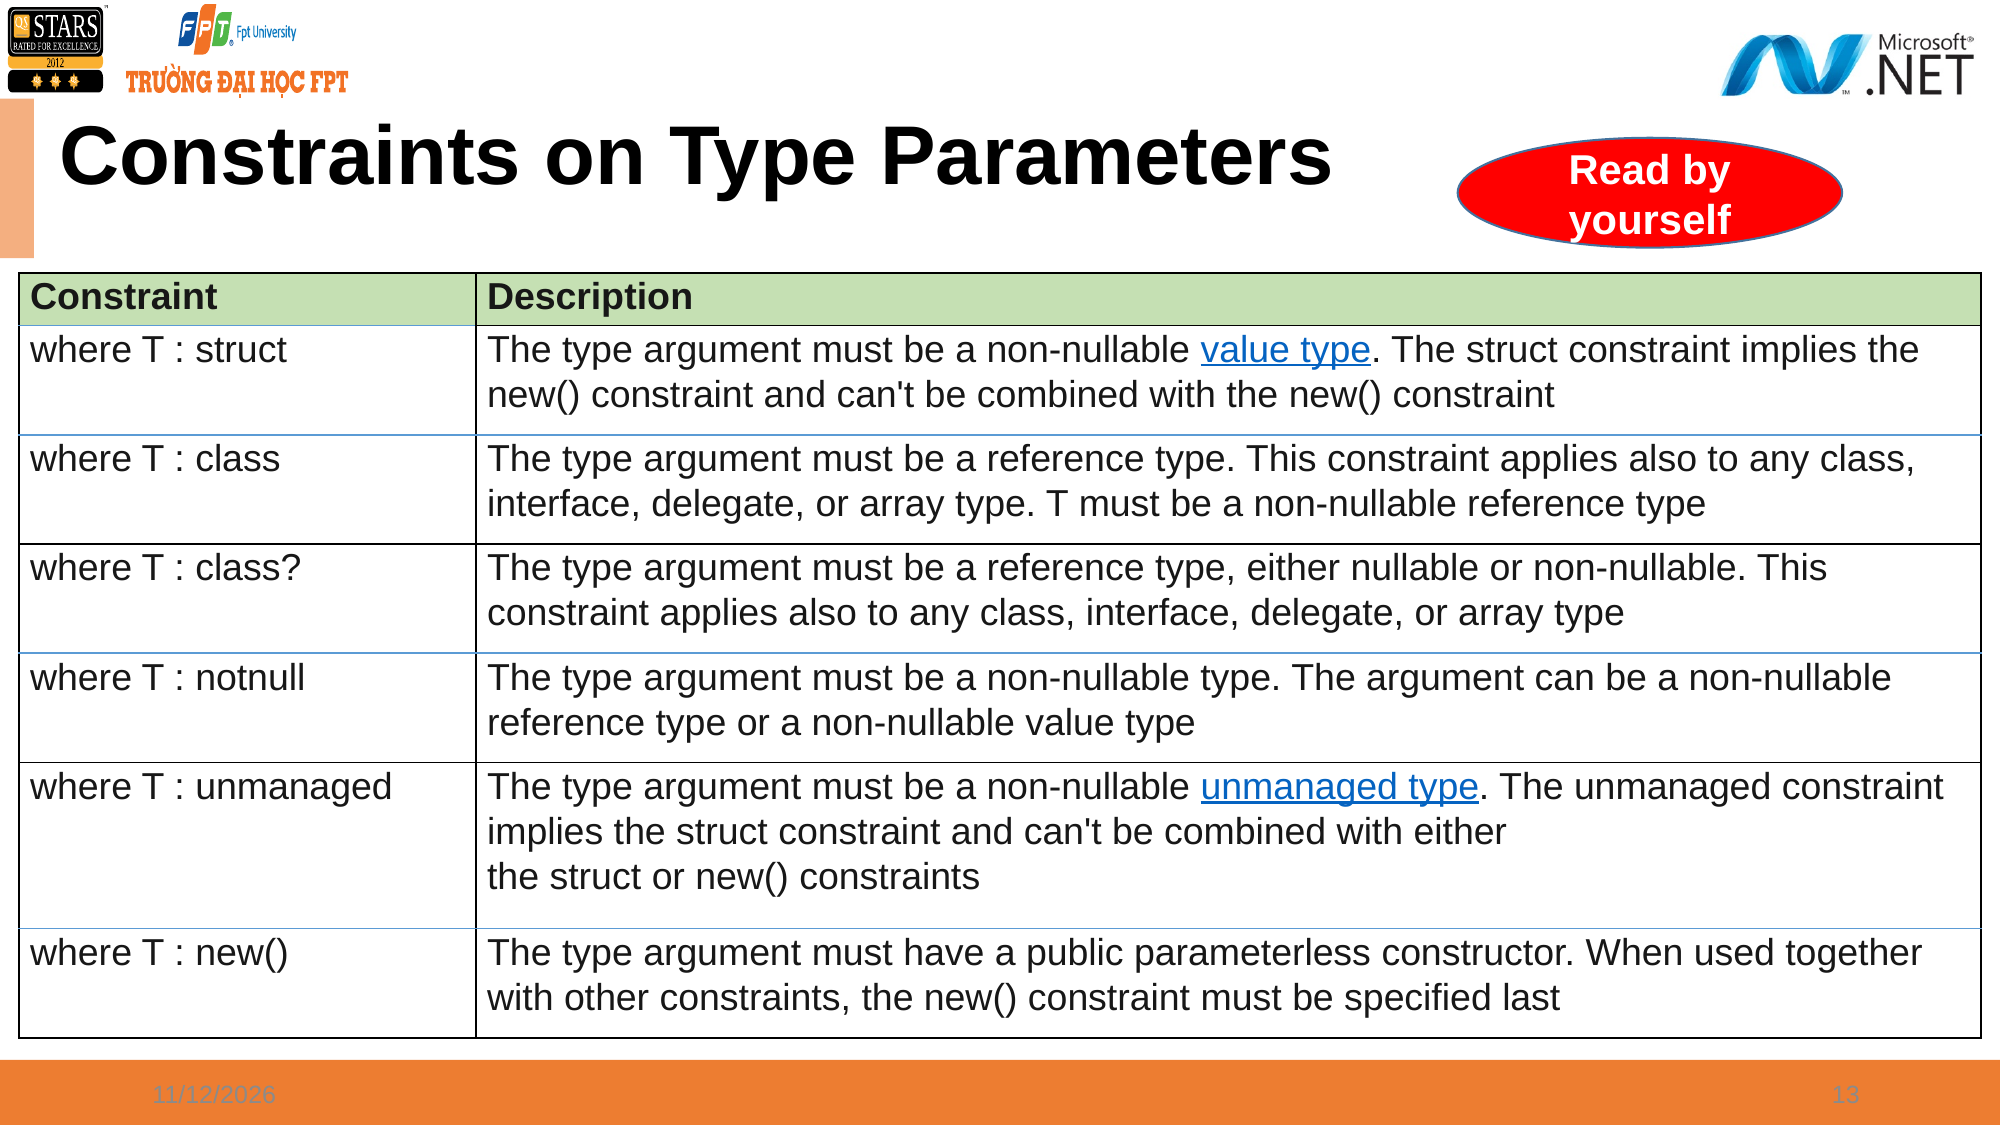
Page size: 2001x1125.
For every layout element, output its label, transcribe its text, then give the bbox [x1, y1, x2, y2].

table_cell The type argument must be a non-nullable unmanaged type. The unmanaged constraint implies the struct constraint and can't be combined with either the struct or new() constraints [477, 763, 1980, 928]
table_cell where T : class [20, 436, 475, 543]
table_cell The type argument must be a reference type, either nullable or non-nullable. This constraint applies also to any class, interface, delegate, or array type [477, 545, 1980, 652]
table_cell The type argument must be a non-nullable value type. The struct constraint implies the new() constraint and can't be combined with the new() constraint [477, 326, 1980, 434]
text_box Read by yourself [1456, 136, 1844, 249]
table_cell The type argument must be a non-nullable type. The argument can be a non-nullable reference type or a non-nullable value type [477, 654, 1980, 762]
table_cell where T : unmanaged [20, 763, 475, 928]
table_cell where T : notnull [20, 654, 475, 762]
table_header Description [477, 274, 1980, 325]
slide_number 13 [1424, 1063, 1875, 1123]
table_cell where T : class? [20, 545, 475, 652]
picture [1685, 0, 2001, 129]
table_cell The type argument must be a reference type. This constraint applies also to any class, interface, delegate, or array type. T must be a non-nullable reference type [477, 436, 1980, 543]
title Constraints on Type Parameters [44, 119, 1425, 202]
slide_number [137, 1063, 588, 1123]
table_header Constraint [20, 274, 475, 325]
table_cell The type argument must have a public parameterless constructor. When used together with other constraints, the new() constraint must be specified last [477, 929, 1980, 1037]
table_cell where T : new() [20, 929, 475, 1037]
table_cell where T : struct [20, 326, 475, 434]
